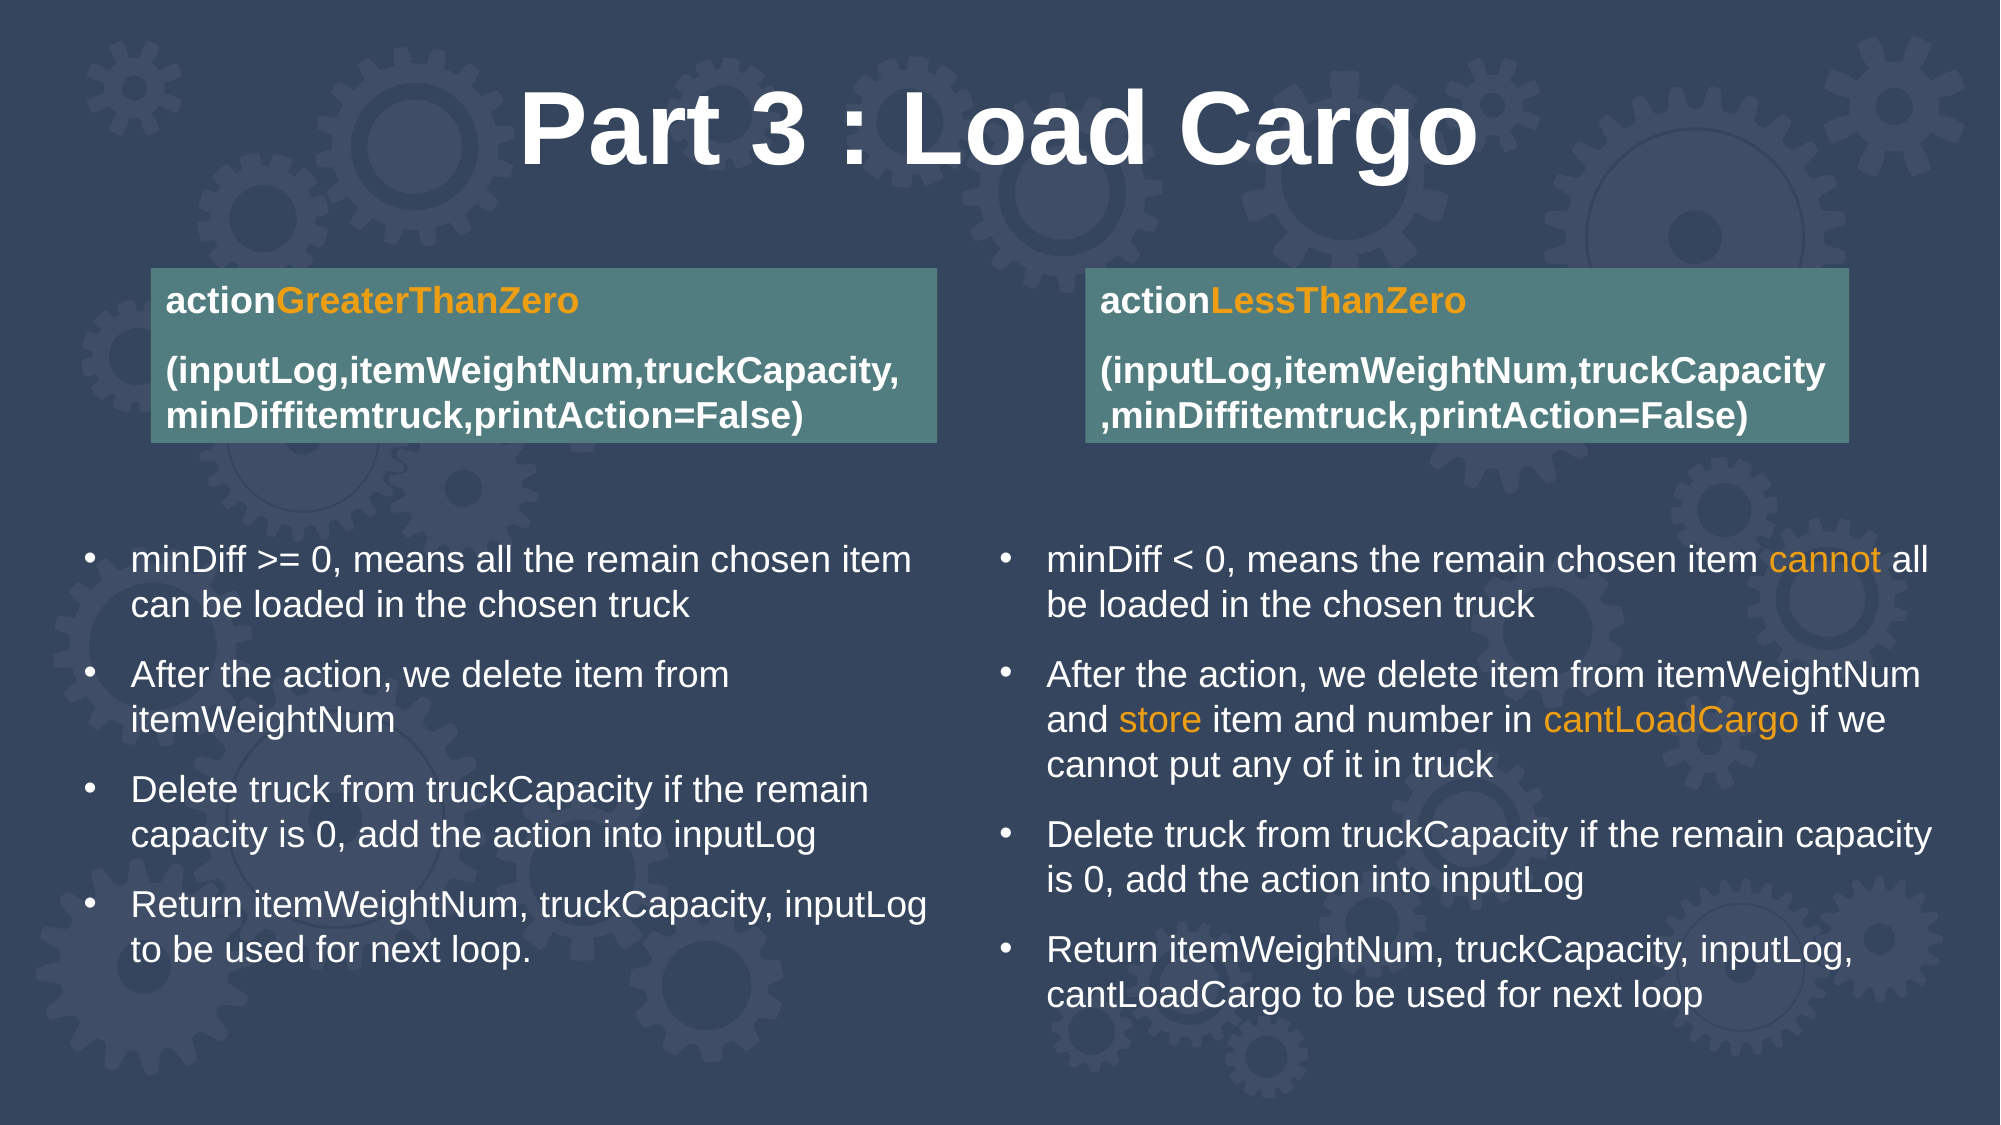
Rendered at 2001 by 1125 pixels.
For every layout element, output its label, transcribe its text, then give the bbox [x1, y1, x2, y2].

text_box actionGreaterThanZero (inputLog,itemWeightNum,truckCapacity,minDiffitemtruck,printAction=False) [150, 268, 938, 443]
text_box Part 3 : Load Cargo [50, 67, 1950, 186]
text_box minDiff >= 0, means all the remain chosen item can be loaded in the chosen truck After the action, we delete item from itemWeightNum Delete truck from truckCapacity if the remain capacity is 0, add the action into inputLog Return itemWeightNum, truckCapacity, inputLog to be used for next loop. [68, 527, 984, 977]
text_box actionLessThanZero (inputLog,itemWeightNum,truckCapacity,minDiffitemtruck,printAction=False) [1085, 268, 1850, 443]
text_box minDiff < 0, means the remain chosen item cannot all be loaded in the chosen truck After the action, we delete item from itemWeightNum and store item and number in cantLoadCargo if we cannot put any of it in truck Delete truck from truckCapacity if the remain capacity is 0, add the action into inputLog Return itemWeightNum, truckCapacity, inputLog, cantLoadCargo to be used for next loop [984, 527, 1985, 1022]
